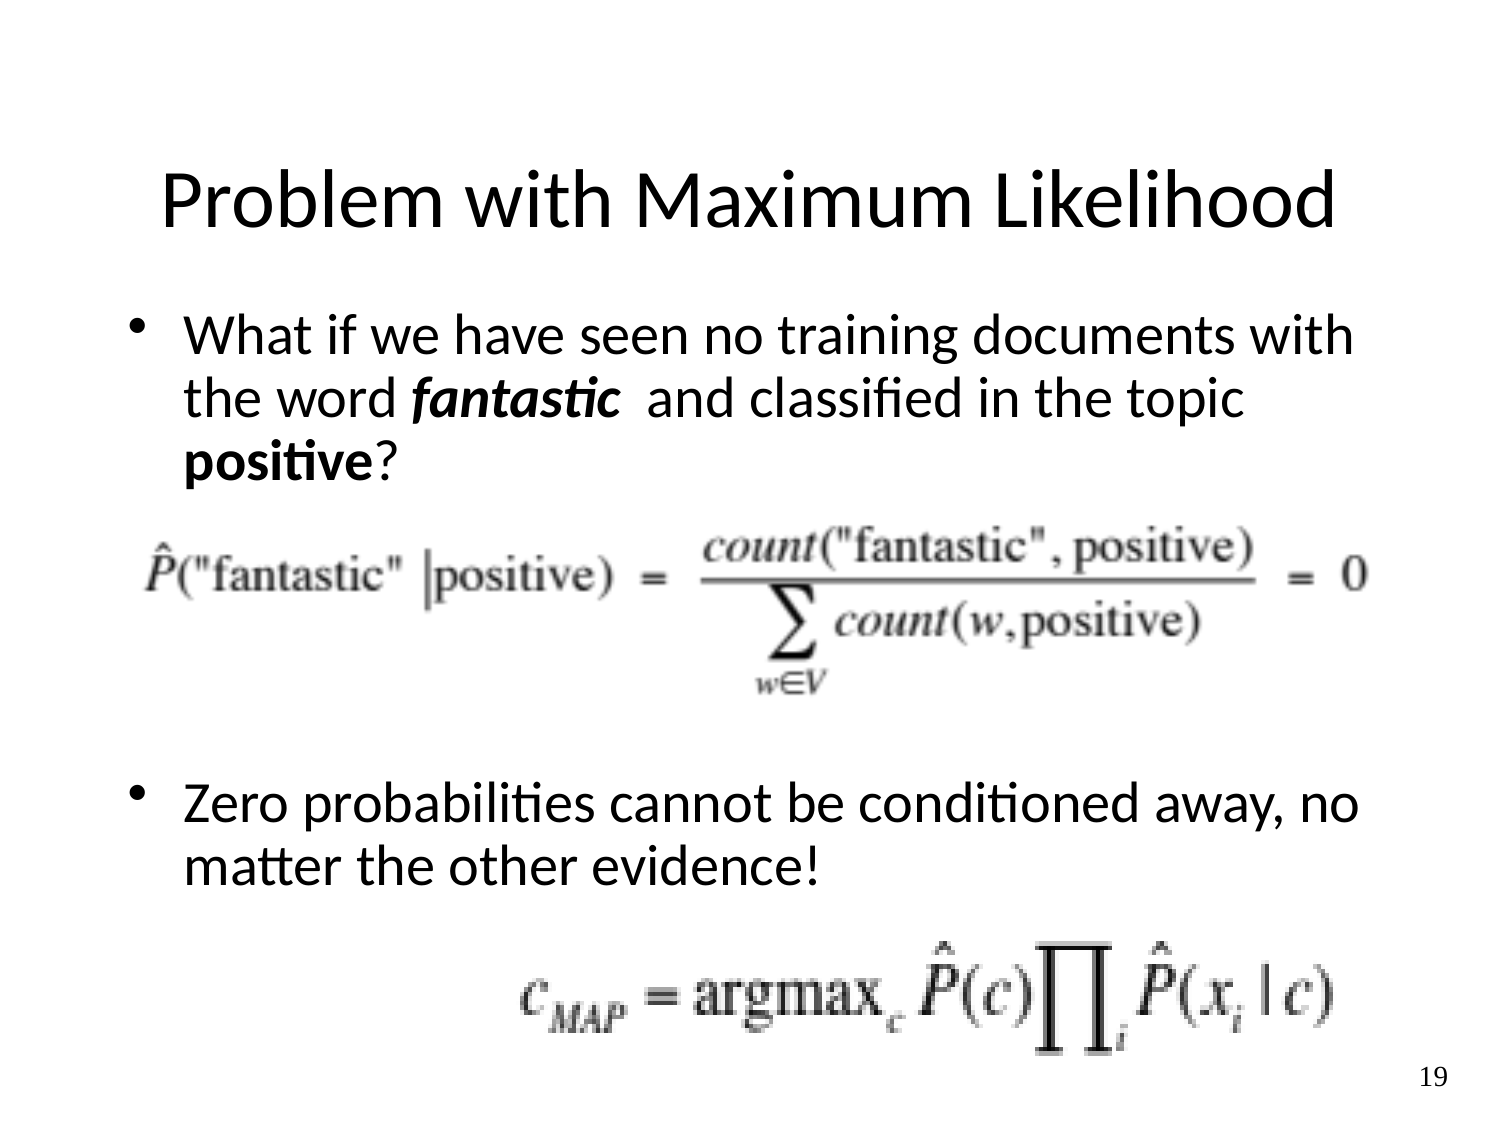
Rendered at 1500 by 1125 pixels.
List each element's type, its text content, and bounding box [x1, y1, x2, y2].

text_box 19 [1113, 1050, 1464, 1125]
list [137, 511, 1376, 699]
title Problem with Maximum Likelihood [112, 99, 1388, 288]
list What if we have seen no training documents with the word fantastic and classified in the topic positive? Zero probabilities cannot be conditioned away, no matter the other evidence! [112, 296, 1438, 685]
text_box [512, 928, 1339, 1065]
